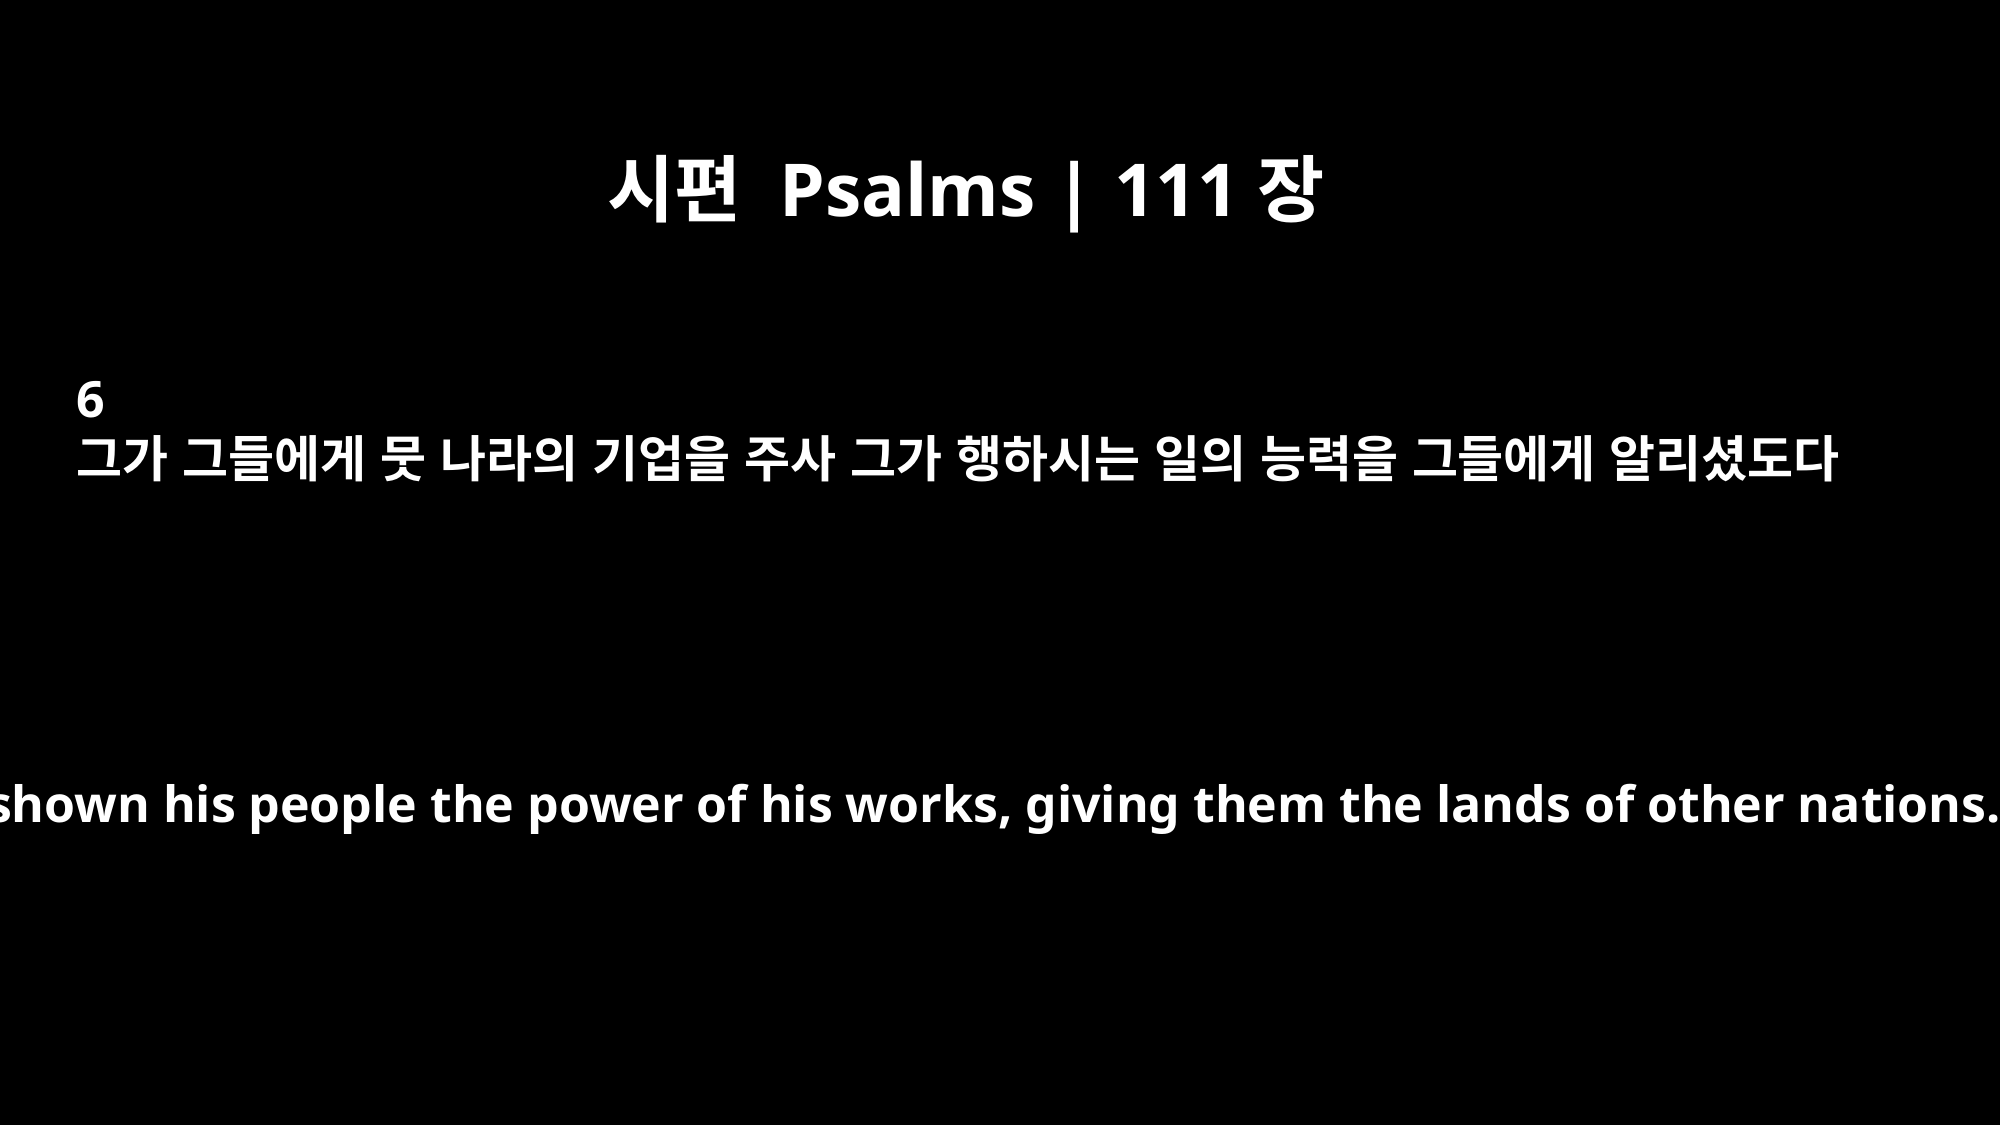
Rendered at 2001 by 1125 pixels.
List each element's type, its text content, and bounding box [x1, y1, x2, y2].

text_box He has shown his people the power of his works, giving them the lands of other nations. [0, 764, 2000, 840]
text_box 시편 Psalms | 111장 [592, 136, 1340, 239]
text_box 6 그가 그들에게 뭇 나라의 기업을 주사 그가 행하시는 일의 능력을 그들에게 알리셨도다 [61, 359, 1856, 495]
